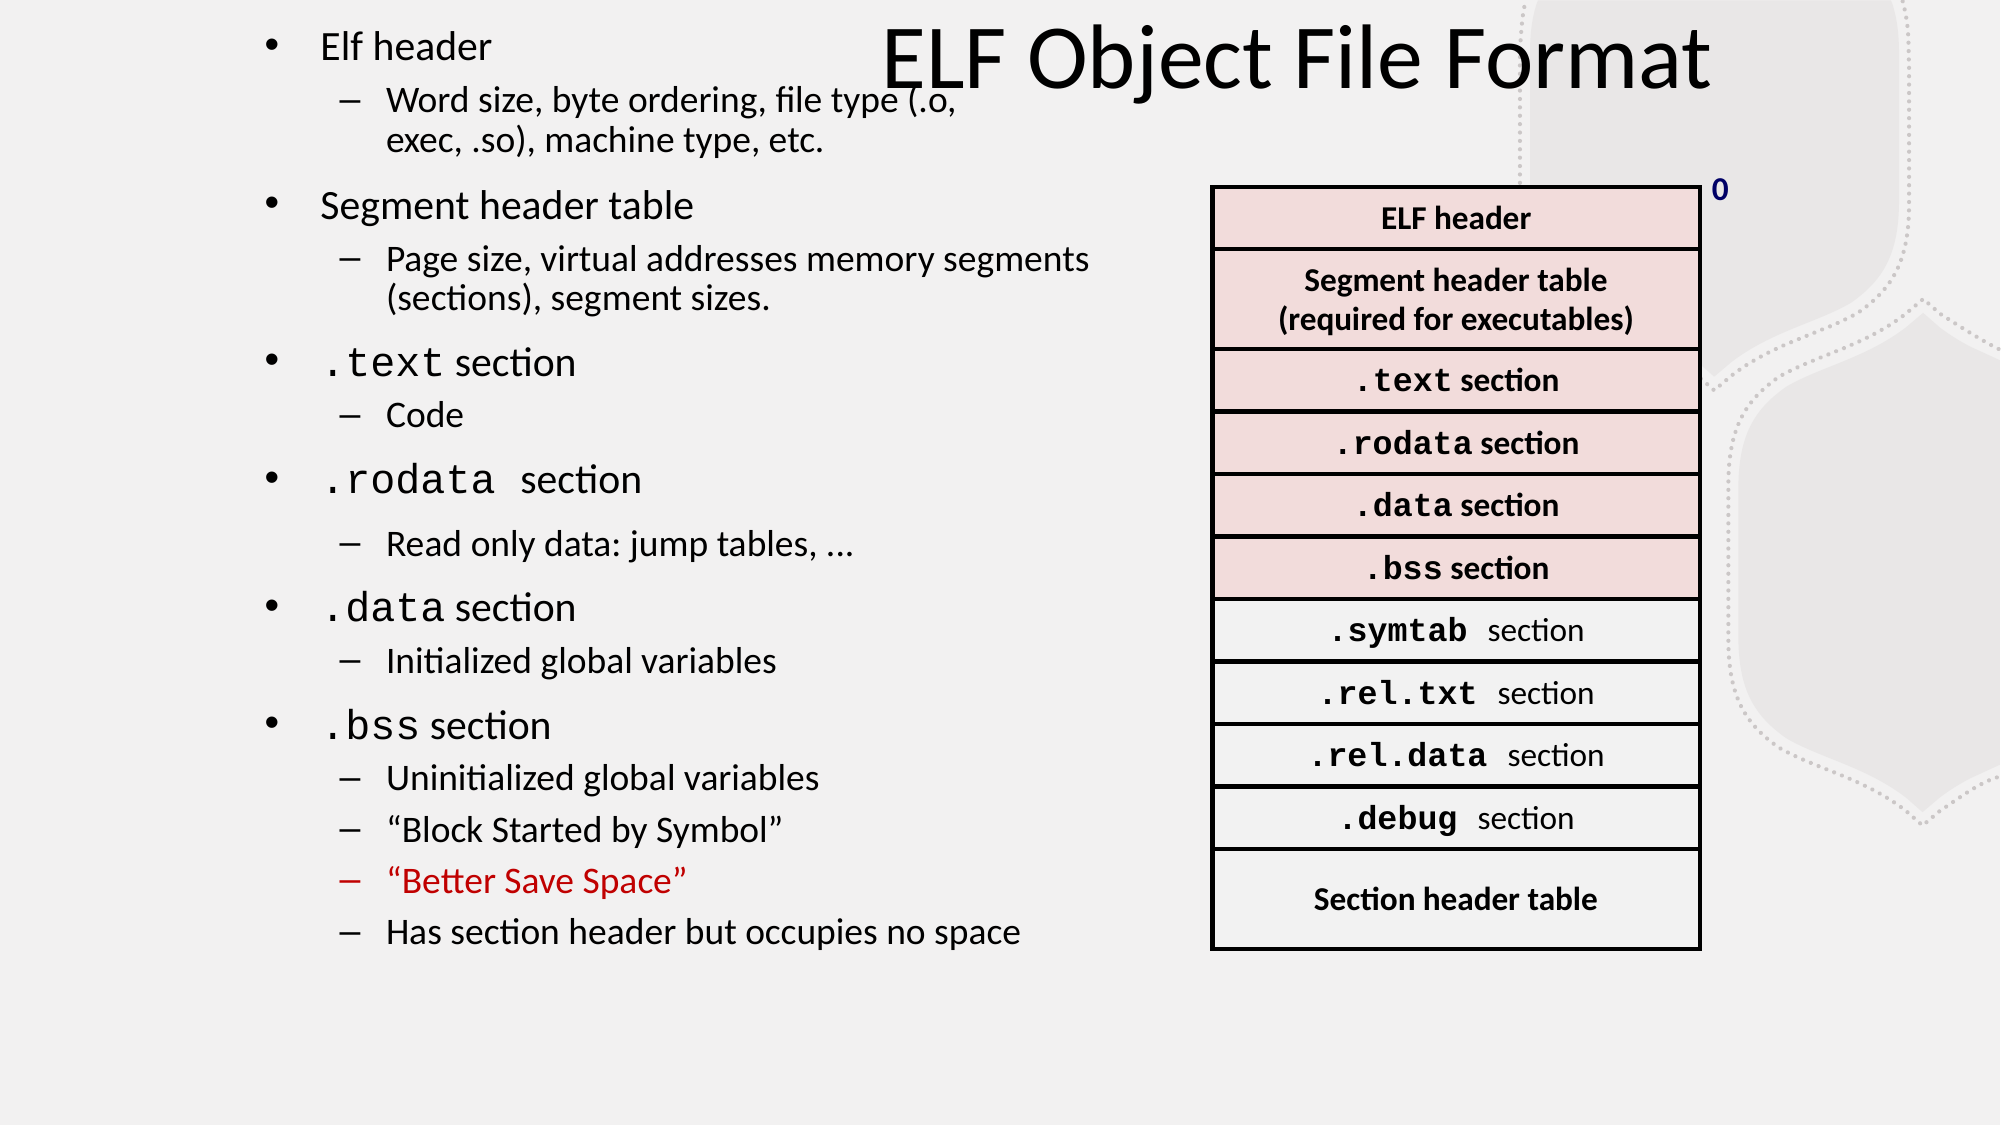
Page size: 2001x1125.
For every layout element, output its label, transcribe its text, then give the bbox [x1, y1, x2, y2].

text_box 0 [1697, 161, 1744, 217]
text_box ELF header [1212, 186, 1700, 249]
text_box .debug section [1212, 786, 1700, 849]
text_box Segment header table (required for executables) [1212, 249, 1700, 349]
text_box ELF Object File Format [582, 0, 2000, 116]
text_box Elf header Word size, byte ordering, file type (.o, exec, .so), machine type, etc. Segment header table Page size, virtual addresses memory segments (sections), segment sizes. .text section Code .rodata section Read only data: jump tables, ... .data section Initialized global variables .bss section Uninitialized global variables “Block Started by Symbol” “Better Save Space” Has section header but occupies no space [249, 20, 1128, 1050]
text_box .symtab section [1212, 599, 1700, 661]
text_box .rel.data section [1212, 724, 1700, 786]
text_box .bss section [1212, 537, 1700, 599]
text_box Section header table [1212, 849, 1700, 950]
text_box .rodata section [1212, 411, 1700, 474]
text_box .text section [1212, 349, 1700, 411]
text_box .data section [1212, 474, 1700, 537]
text_box .rel.txt section [1212, 661, 1700, 724]
